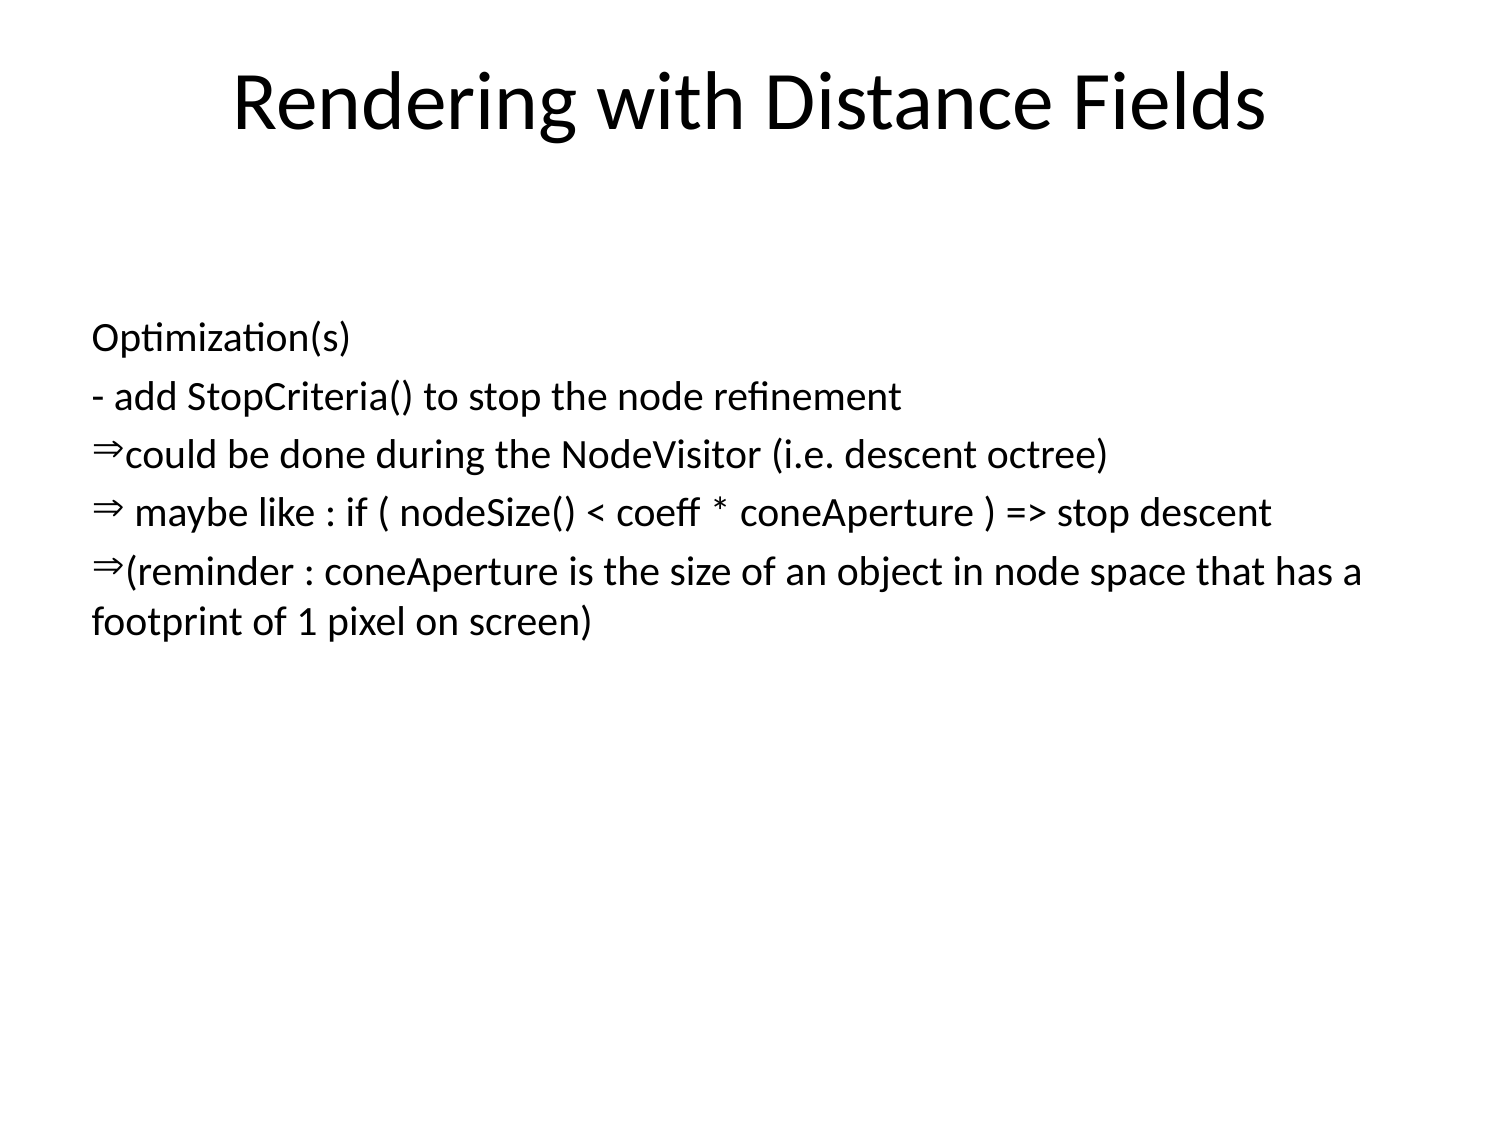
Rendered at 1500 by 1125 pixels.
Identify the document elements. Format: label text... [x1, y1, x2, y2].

subtitle Optimization(s) - add StopCriteria() to stop the node refinement could be done during the NodeVisitor (i.e. descent octree) maybe like : if ( nodeSize() < coeff * coneAperture ) => stop descent (reminder : coneAperture is the size of an object in node space that has a footprint of 1 pixel on screen) [76, 302, 1447, 1012]
title Rendering with Distance Fields [112, 30, 1388, 161]
